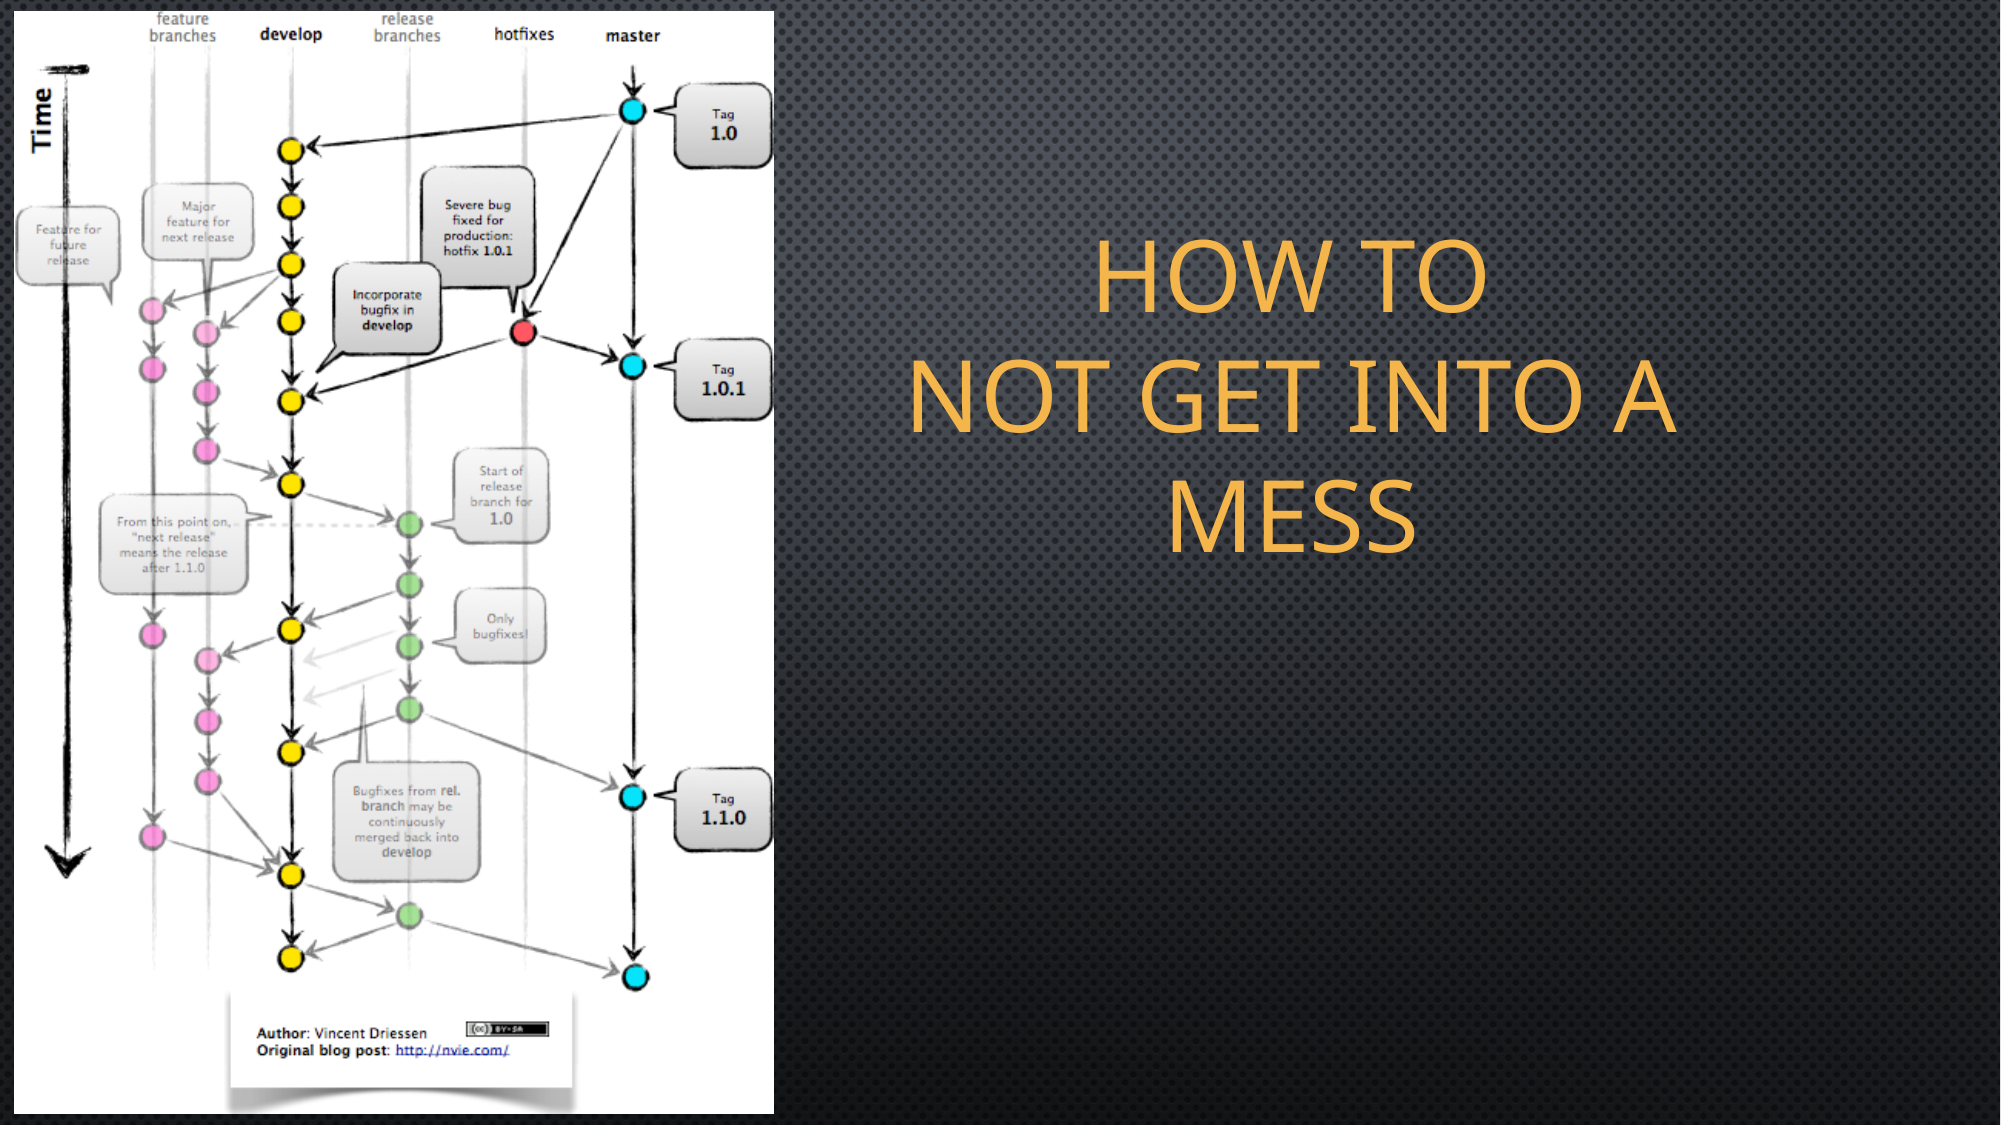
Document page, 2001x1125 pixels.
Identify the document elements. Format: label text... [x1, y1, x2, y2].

text_box How to Not get into a mess [804, 137, 1779, 580]
picture [14, 11, 774, 1114]
